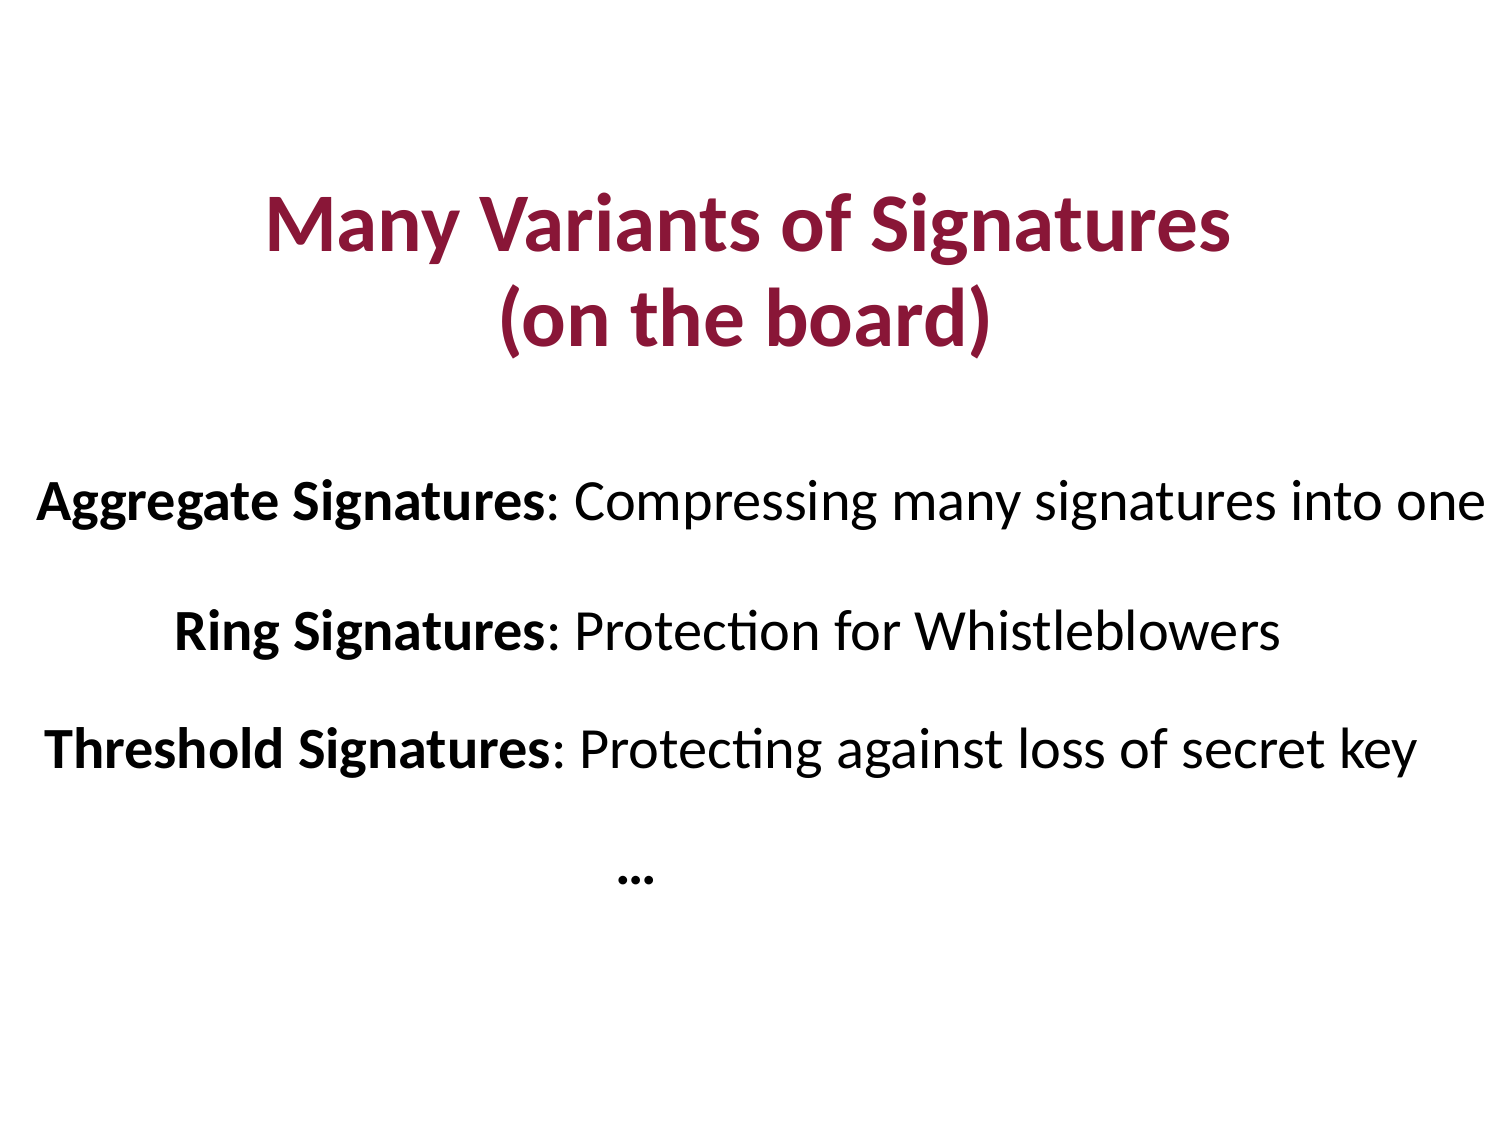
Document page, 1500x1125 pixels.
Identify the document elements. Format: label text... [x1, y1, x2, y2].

text_box Many Variants of Signatures [0, 160, 1497, 291]
text_box (on the board) [0, 255, 1495, 386]
text_box … [600, 796, 750, 927]
text_box Threshold Signatures: Protecting against loss of secret key [29, 680, 1447, 811]
text_box Ring Signatures: Protection for Whistleblowers [159, 563, 1388, 680]
text_box Aggregate Signatures: Compressing many signatures into one [21, 432, 1500, 563]
